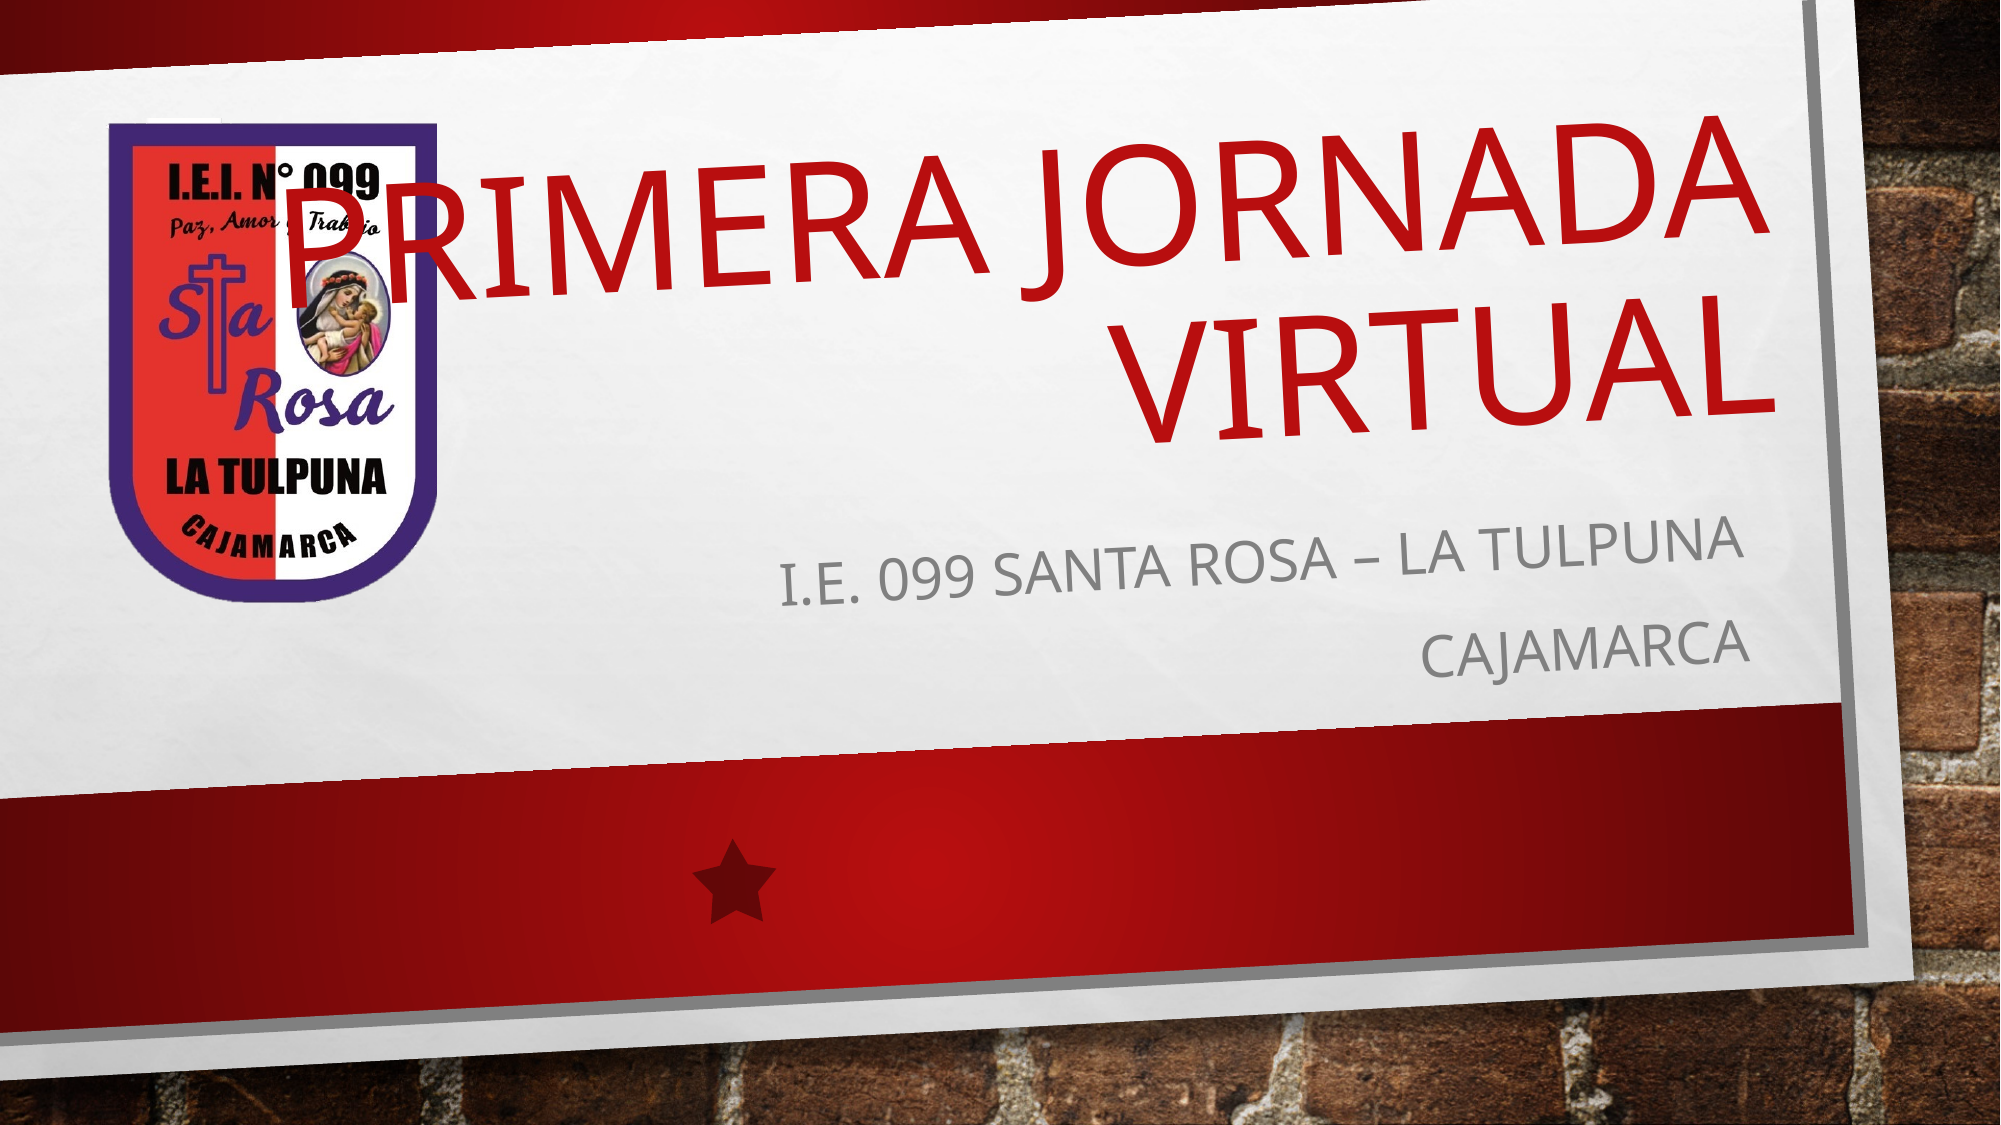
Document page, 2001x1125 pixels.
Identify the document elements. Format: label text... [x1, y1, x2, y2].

title Primera jornada virtual [175, 0, 1798, 525]
picture [0, 0, 2000, 1125]
subtitle I.e. 099 Santa Rosa – LA Tulpuna Cajamarca [160, 475, 1761, 650]
picture [104, 118, 438, 610]
